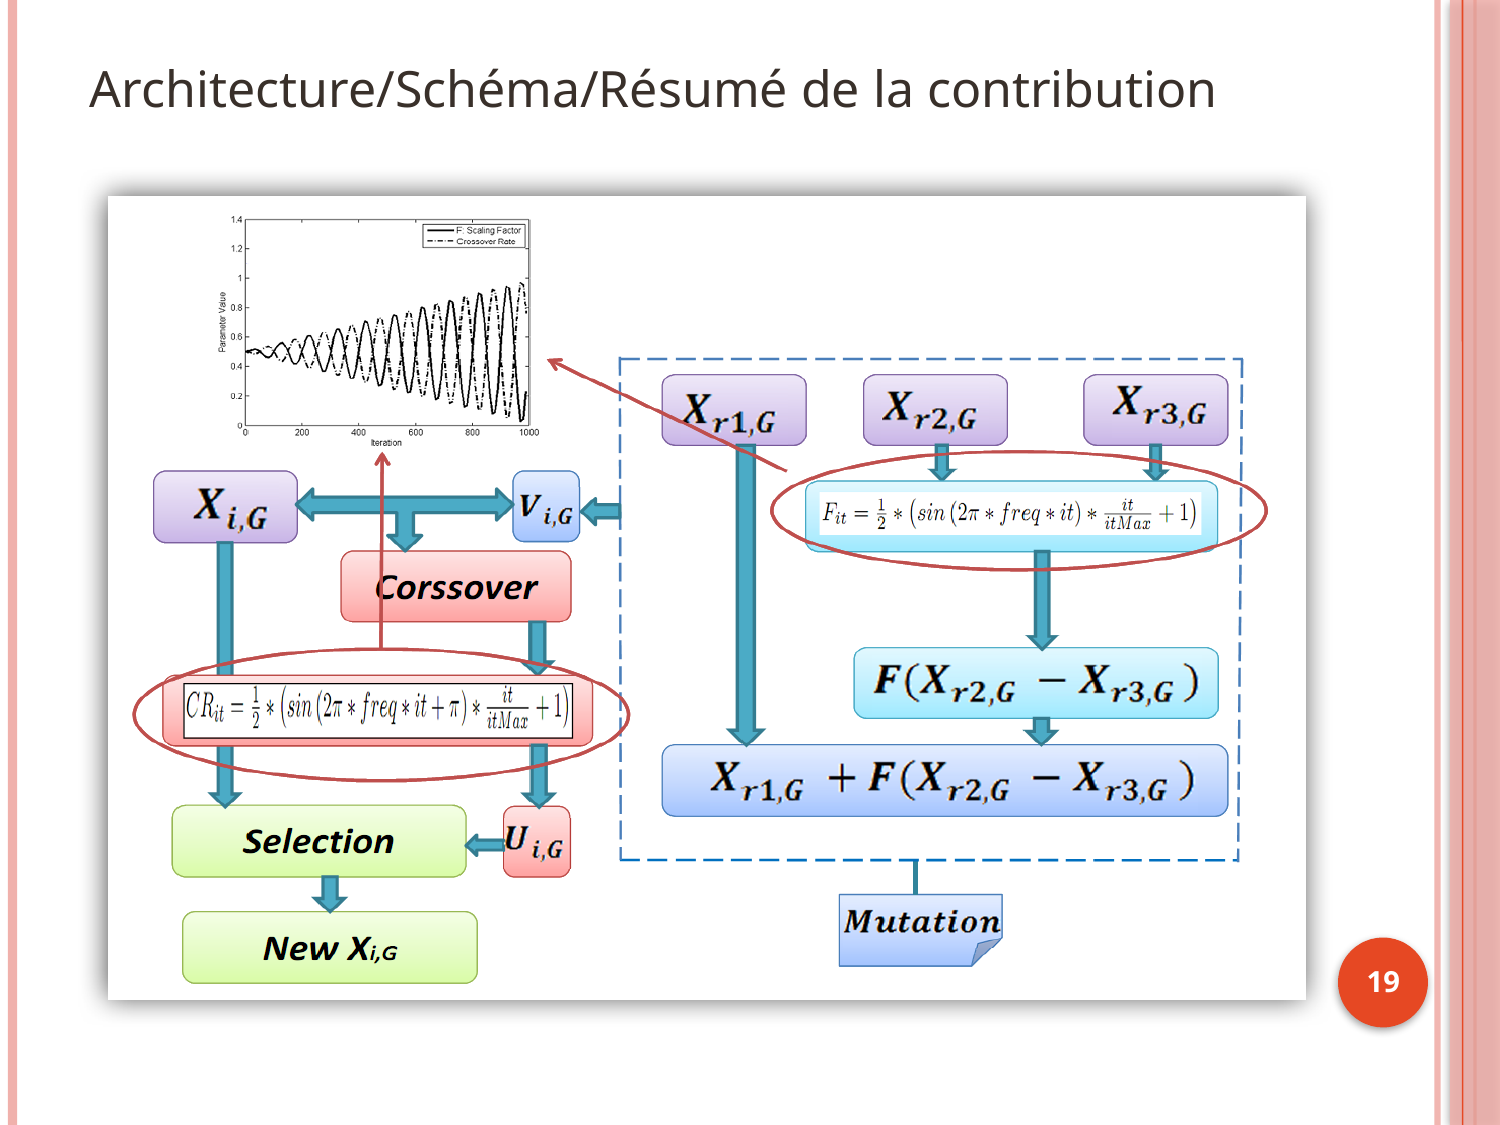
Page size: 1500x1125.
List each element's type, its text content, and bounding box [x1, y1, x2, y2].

picture [107, 196, 1306, 1000]
slide_number 19 [1333, 940, 1434, 1027]
title Architecture/Schéma/Résumé de la contribution [75, 45, 1300, 126]
